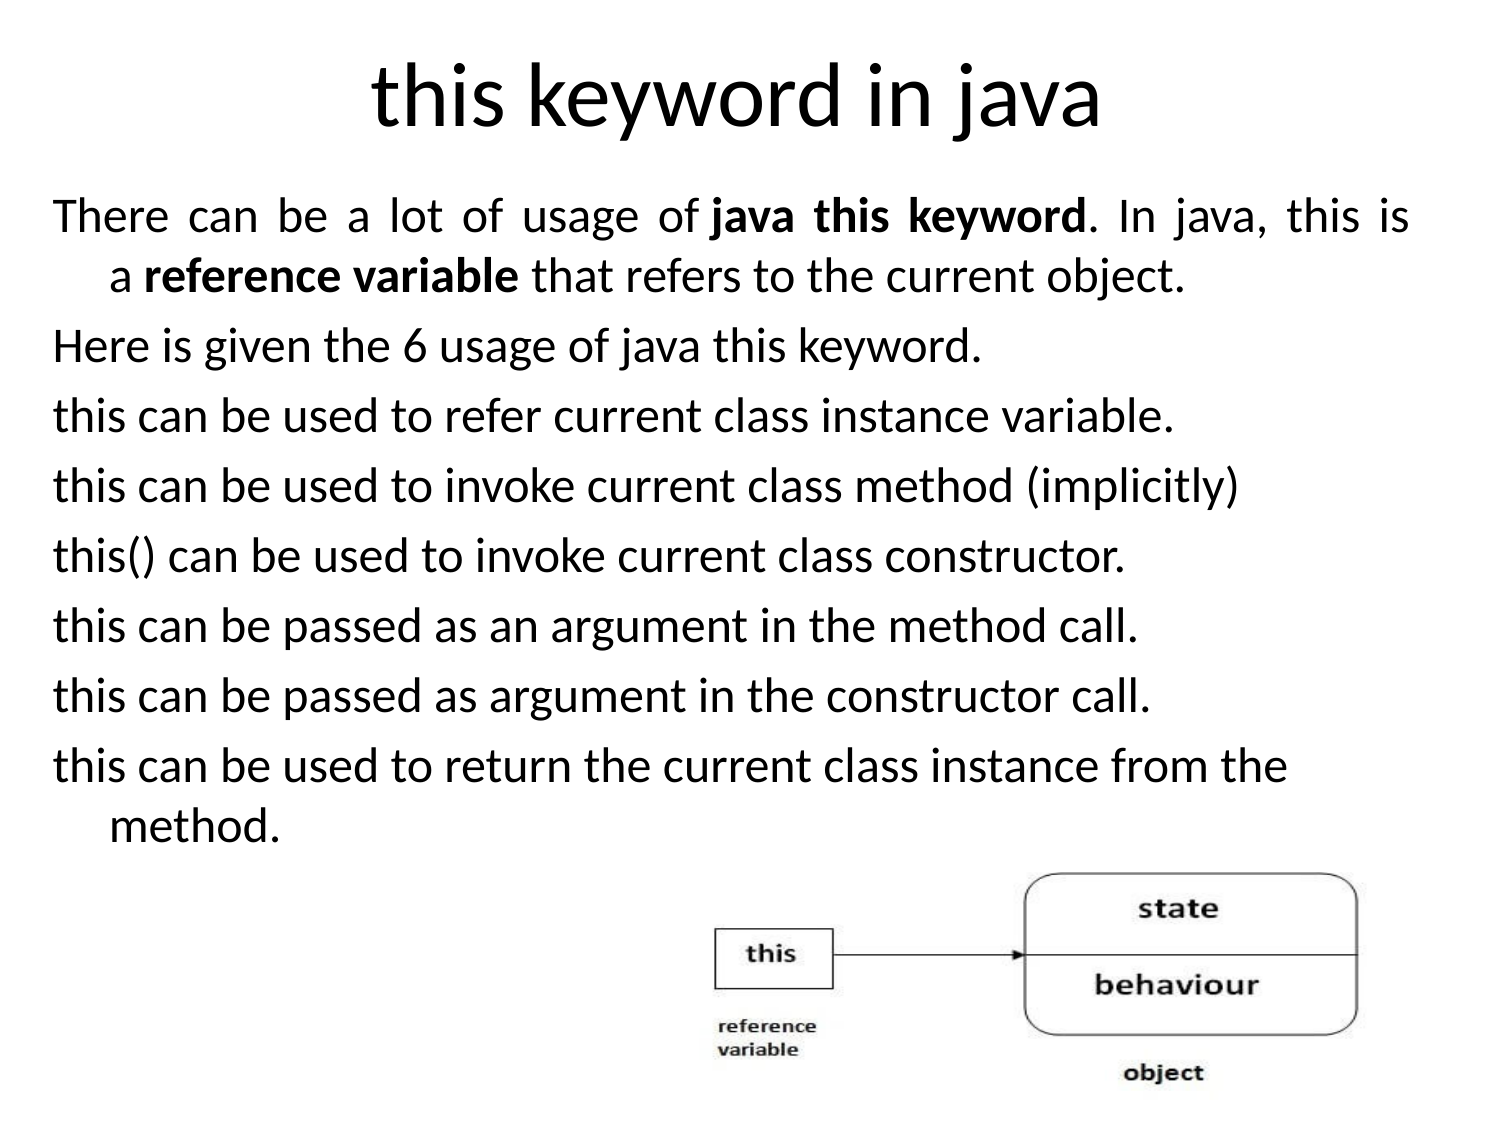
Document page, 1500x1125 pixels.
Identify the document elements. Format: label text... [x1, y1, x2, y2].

picture [687, 862, 1376, 1101]
title this keyword in java [62, 24, 1413, 155]
list There can be a lot of usage of java this keyword. In java, this is a reference variable that refers to the current object. Here is given the 6 usage of java this keyword. this can be used to refer current class instance variable. this can be used to invoke current class method (implicitly) this() can be used to invoke current class constructor. this can be passed as an argument in the method call. this can be passed as argument in the constructor call. this can be used to return the current class instance from the method. [37, 174, 1425, 1005]
